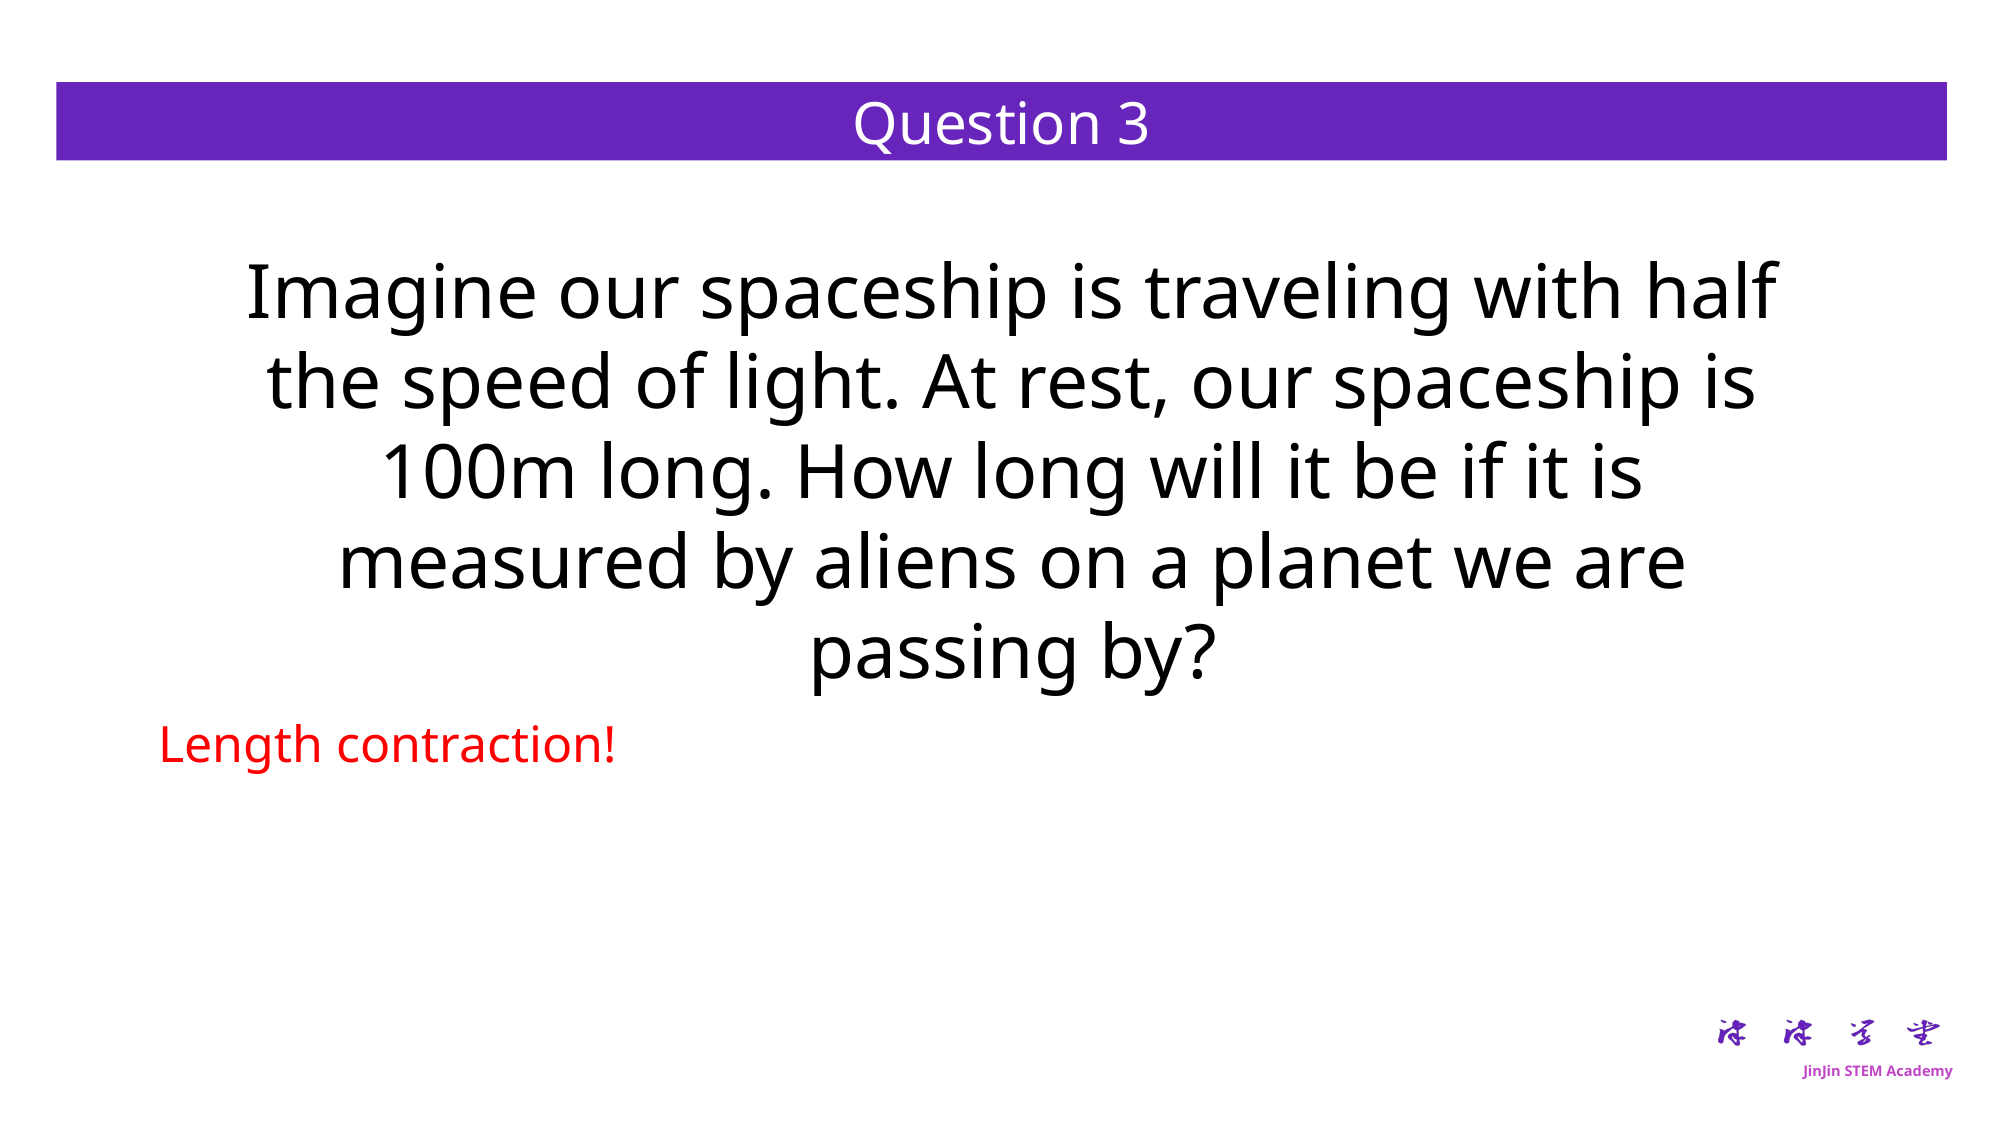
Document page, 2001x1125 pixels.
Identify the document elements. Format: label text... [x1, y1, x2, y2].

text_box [1704, 1013, 1981, 1088]
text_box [56, 82, 1948, 229]
text_box Imagine our spaceship is traveling with half the speed of light. At rest, our spaceship is 100m long. How long will it be if it is measured by aliens on a planet we are passing by? [212, 235, 1814, 701]
